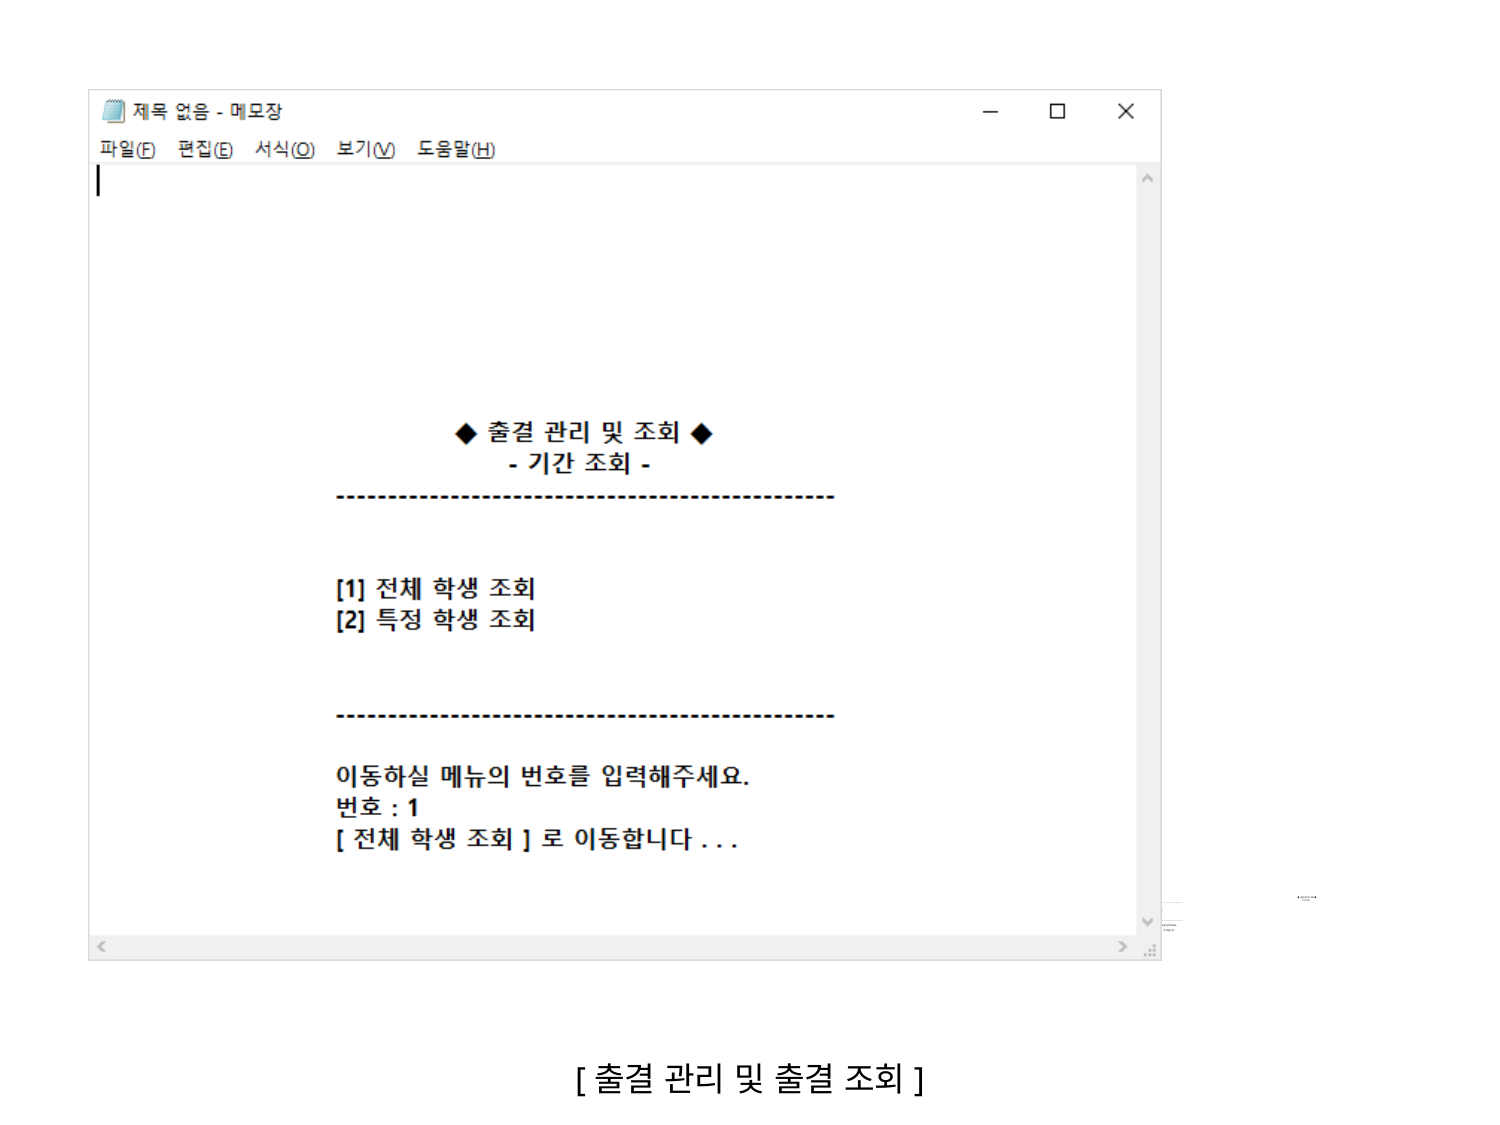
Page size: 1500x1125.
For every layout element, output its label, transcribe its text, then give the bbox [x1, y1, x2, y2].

picture [88, 89, 1162, 961]
text_box ◆ 출결 관리 및 조회 ◆ - 기간 조회 - ------------------------------------------------ [1] 전체 학생 조회 [2] 특정 학생 조회 ------------------------------------------------ 이동하실 메뉴의 번호를 입력해주세요. 번호 : 1 [ 전체 학생 조회 ] 로 이동합니다 . . . [1166, 869, 1500, 939]
text_box [출결 관리 및 출결 조회] [560, 1050, 940, 1106]
